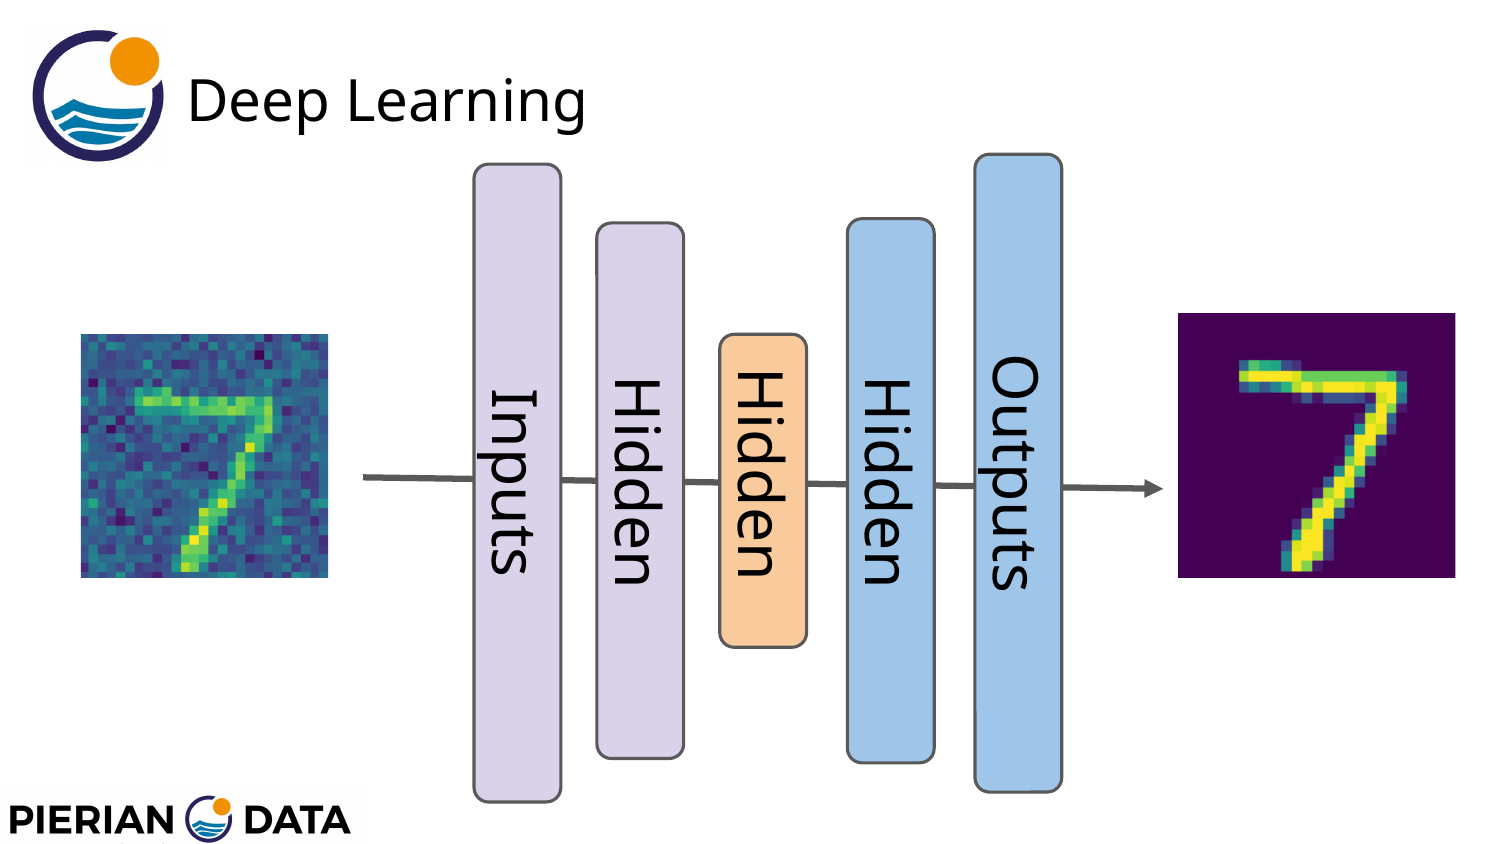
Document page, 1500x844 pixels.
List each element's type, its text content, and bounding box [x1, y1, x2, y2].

text_box Outputs [974, 154, 1062, 475]
text_box Hidden [596, 222, 684, 475]
text_box Hidden [719, 334, 807, 475]
text_box Hidden [719, 497, 807, 648]
text_box Outputs [974, 497, 1062, 793]
text_box Hidden [847, 218, 935, 475]
text_box Inputs [474, 497, 561, 803]
text_box Hidden [596, 497, 684, 759]
picture [0, 787, 368, 844]
title Deep Learning [176, 48, 1449, 143]
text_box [362, 477, 1164, 490]
picture [80, 333, 329, 579]
picture [24, 24, 172, 167]
text_box Hidden [847, 497, 935, 763]
text_box Inputs [473, 164, 561, 475]
picture [1177, 312, 1456, 579]
